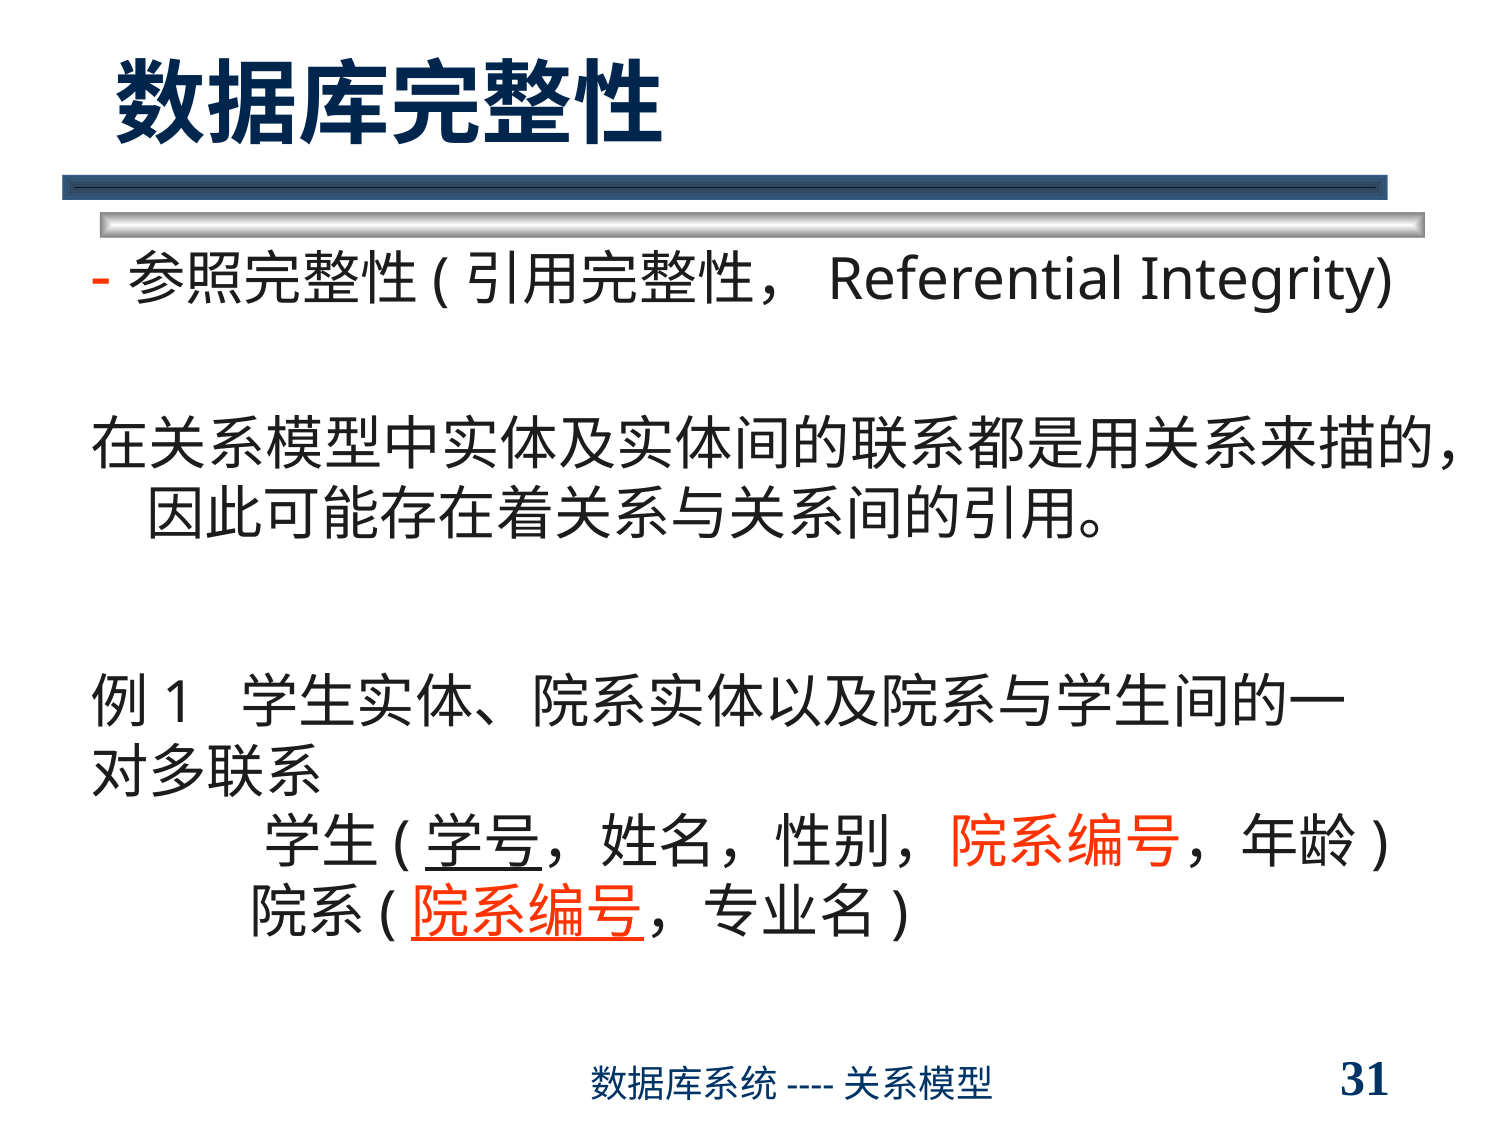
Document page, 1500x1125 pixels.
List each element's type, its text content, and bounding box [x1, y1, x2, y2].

footer 数据库系统----关系模型 [574, 1062, 1188, 1113]
slide_number 31 [1324, 1049, 1489, 1101]
title 数据库完整性 [99, 62, 1375, 163]
text_box 例1 学生实体、院系实体以及院系与学生间的一对多联系 学生(学号，姓名，性别，院系编号，年龄) 院系(院系编号，专业名) [75, 656, 1412, 952]
list -参照完整性(引用完整性，Referential Integrity) 在关系模型中实体及实体间的联系都是用关系来描的，因此可能存在着关系与关系间的引用。 [75, 224, 1450, 610]
